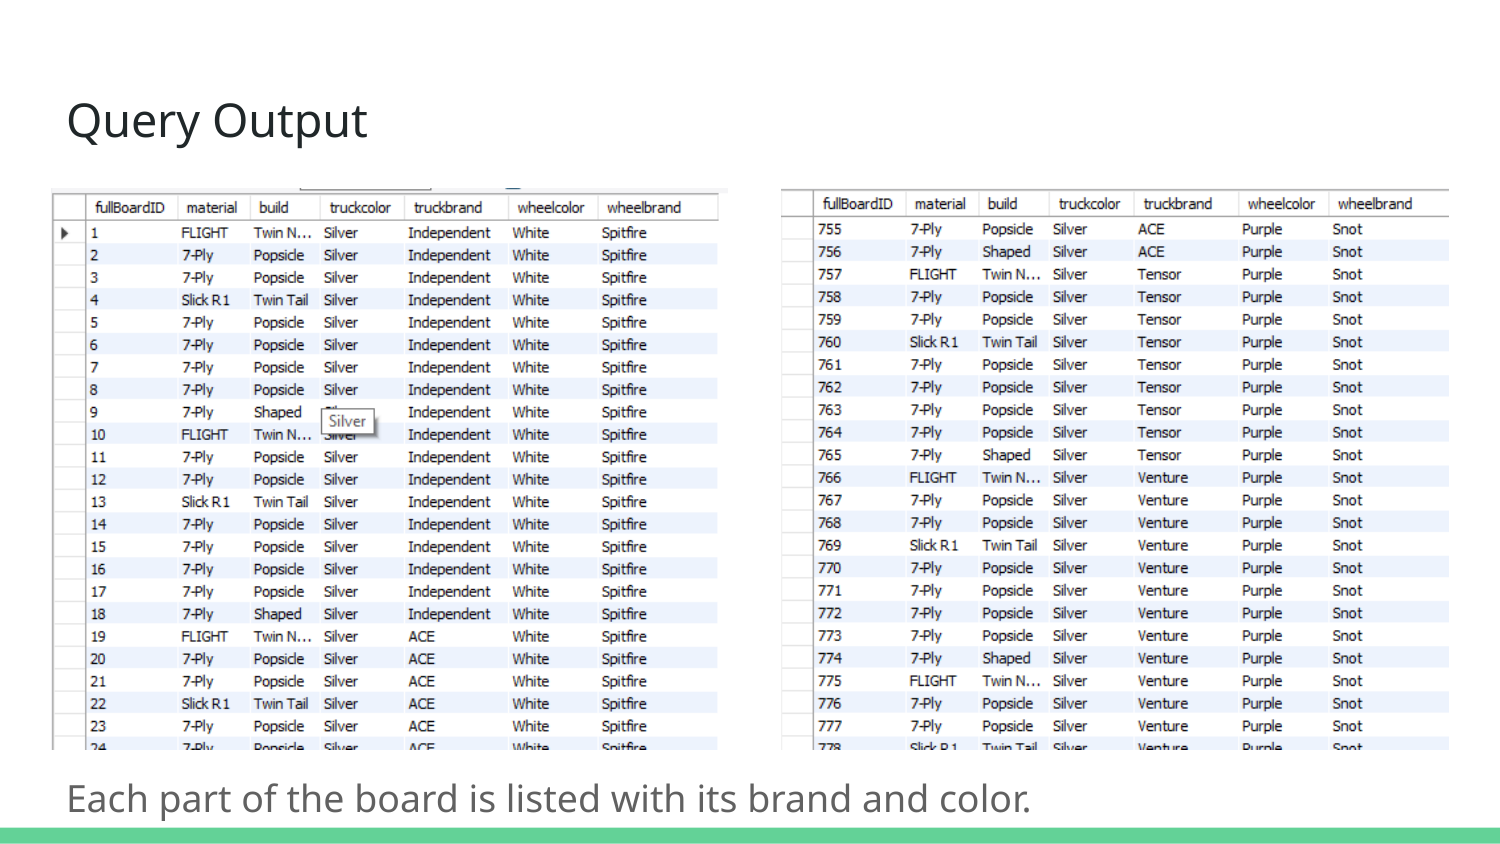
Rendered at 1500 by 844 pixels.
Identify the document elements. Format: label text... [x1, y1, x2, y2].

title Query Output [51, 72, 1449, 167]
picture [780, 188, 1450, 750]
list Each part of the board is listed with its brand and color. [51, 749, 1449, 844]
picture [50, 188, 728, 750]
